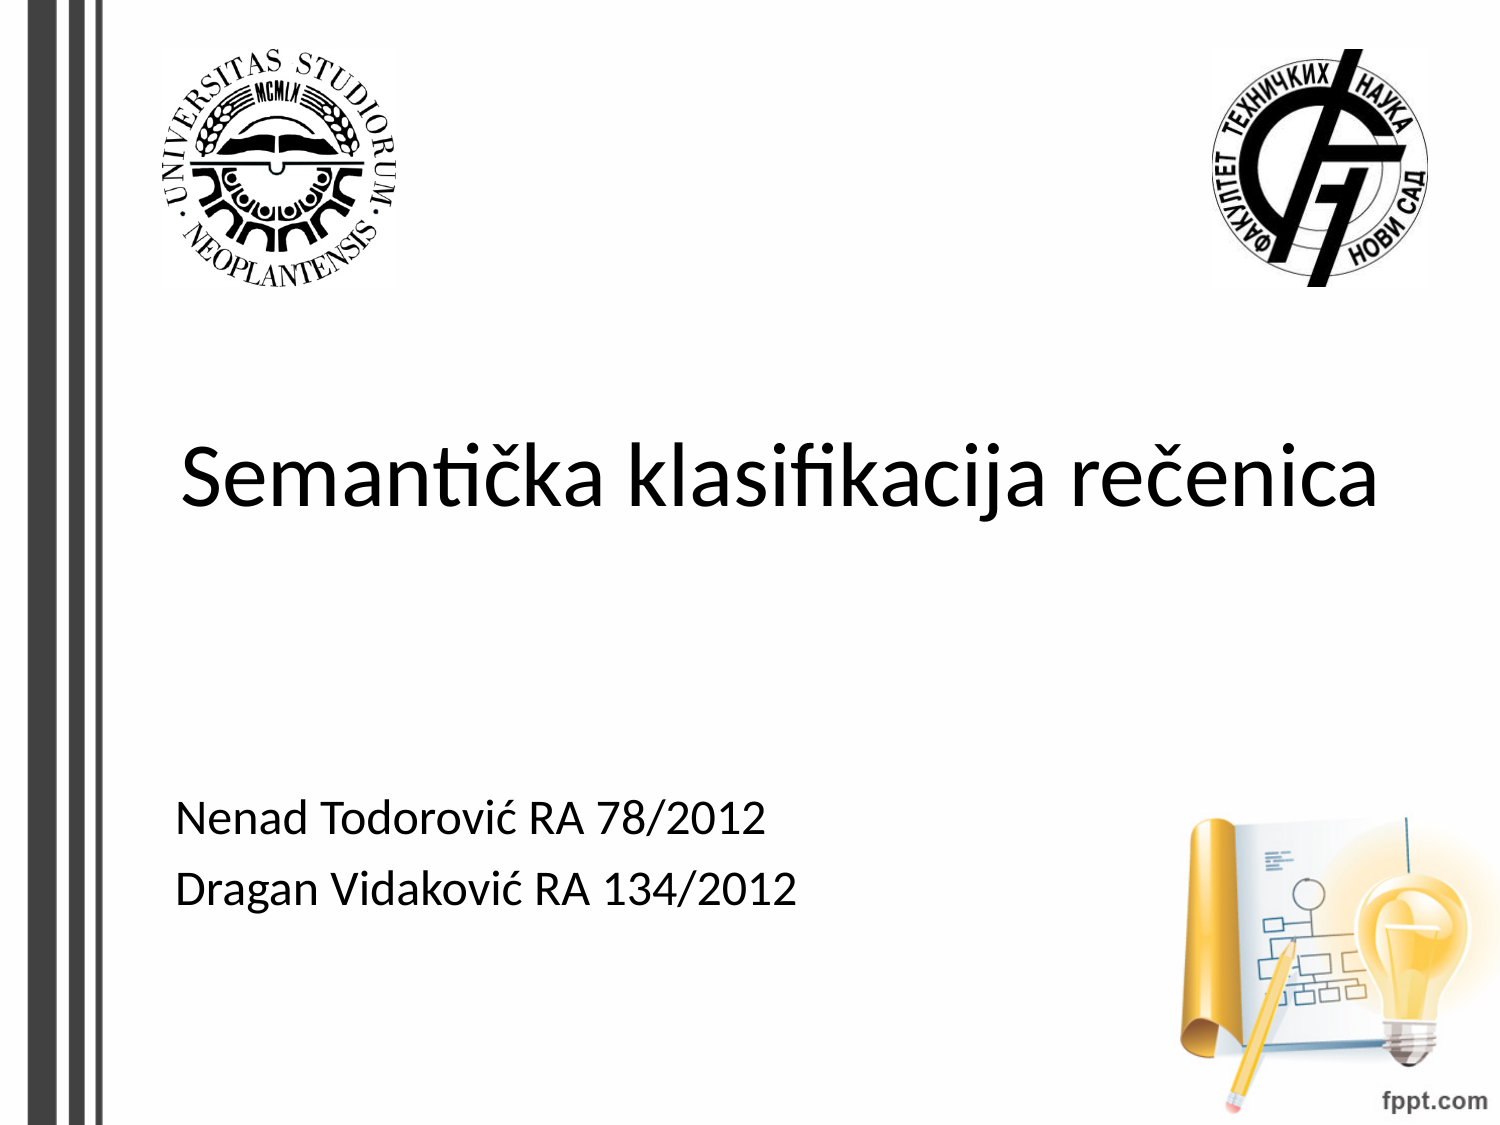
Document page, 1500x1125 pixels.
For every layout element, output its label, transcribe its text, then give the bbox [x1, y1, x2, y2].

subtitle Nenad Todorović RA 78/2012 Dragan Vidaković RA 134/2012 [160, 637, 1450, 938]
title Semantička klasifikacija rečenica [112, 349, 1450, 591]
picture [0, 0, 1500, 1125]
